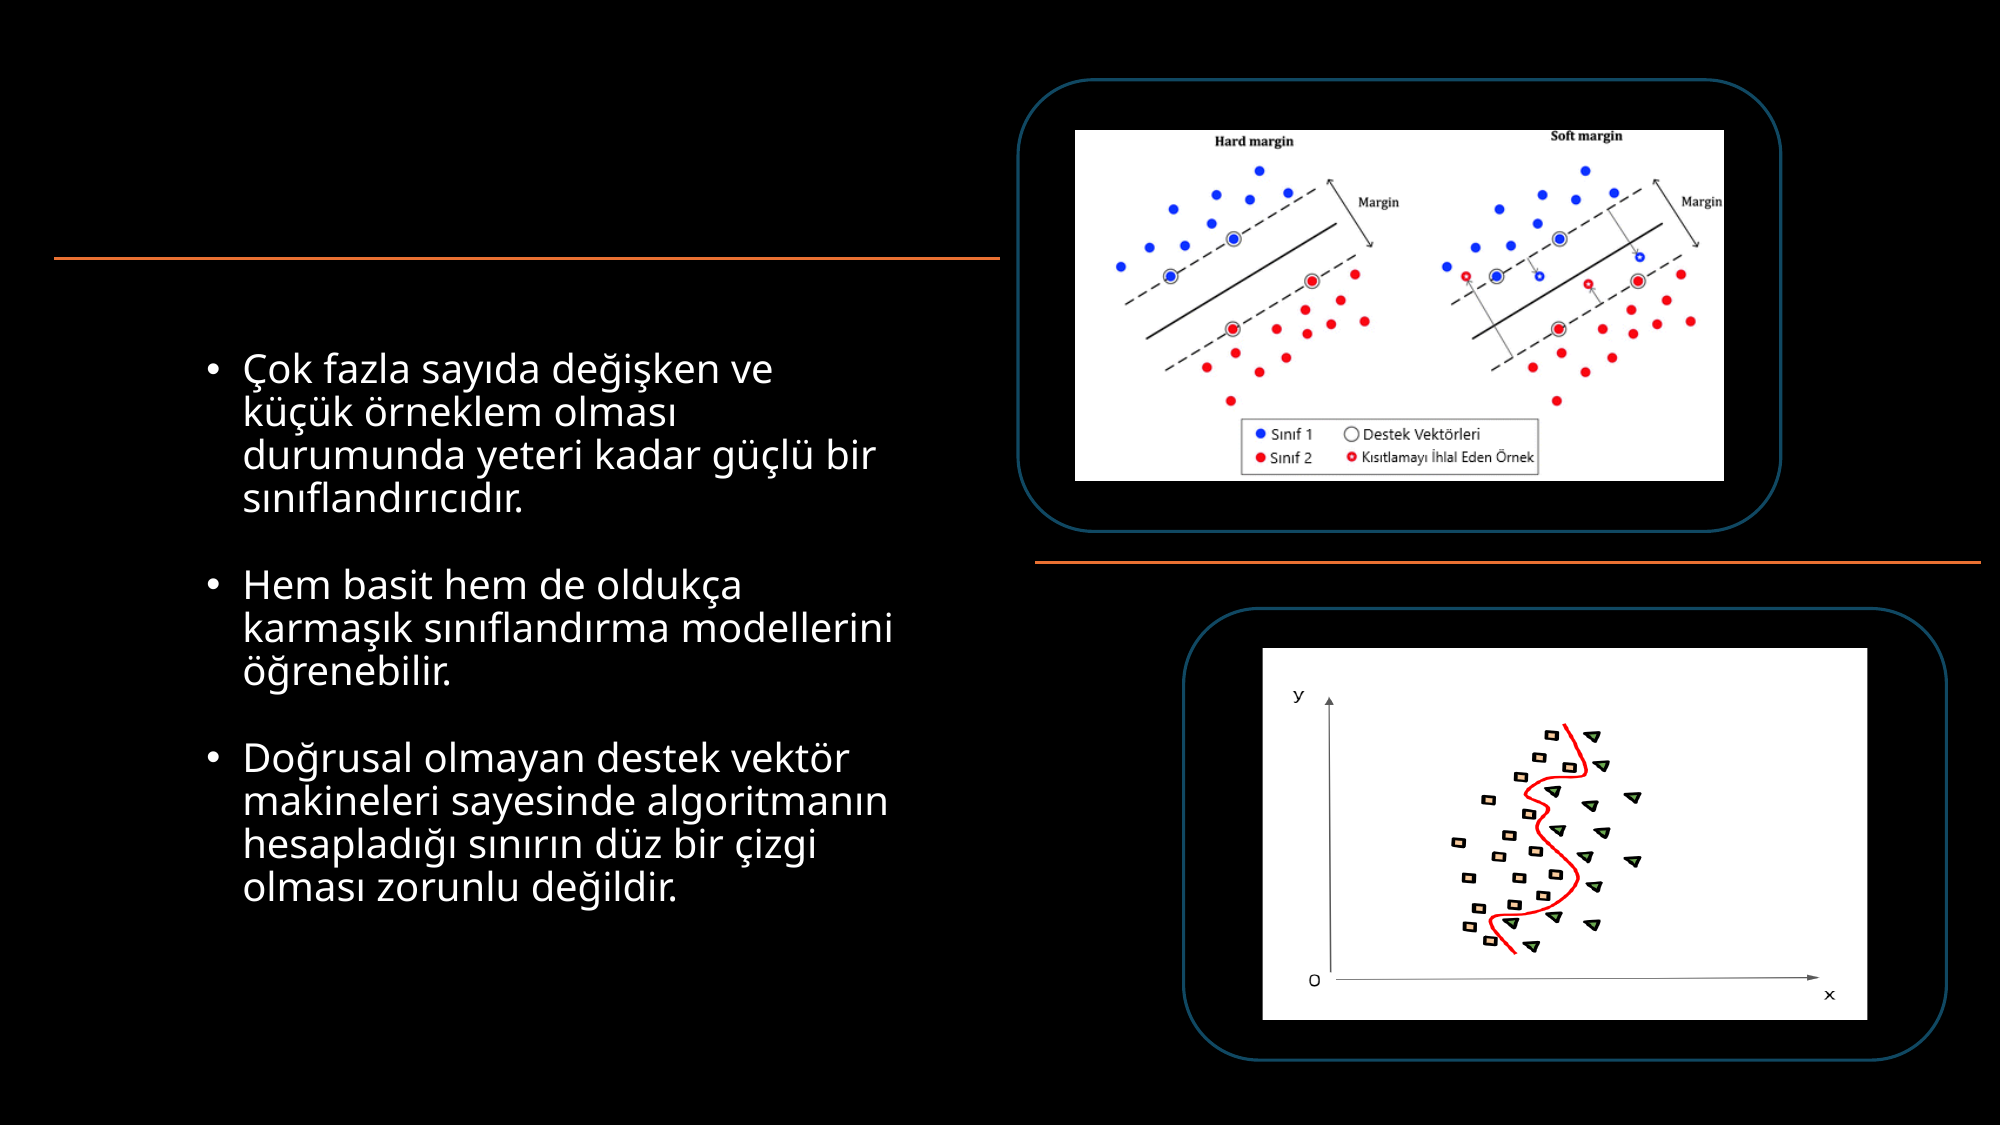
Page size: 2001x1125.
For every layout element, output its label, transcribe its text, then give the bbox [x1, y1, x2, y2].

picture [1075, 130, 1724, 481]
text_box [1016, 78, 1783, 533]
text_box [1182, 606, 1948, 1062]
text_box Çok fazla sayıda değişken ve küçük örneklem olması durumunda yeteri kadar güçlü bir sınıflandırıcıdır. Hem basit hem de oldukça karmaşık sınıflandırma modellerini öğrenebilir. Doğrusal olmayan destek vektör makineleri sayesinde algoritmanın hesapladığı sınırın düz bir çizgi olması zorunlu değildir. [182, 341, 910, 951]
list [1262, 648, 1868, 1021]
